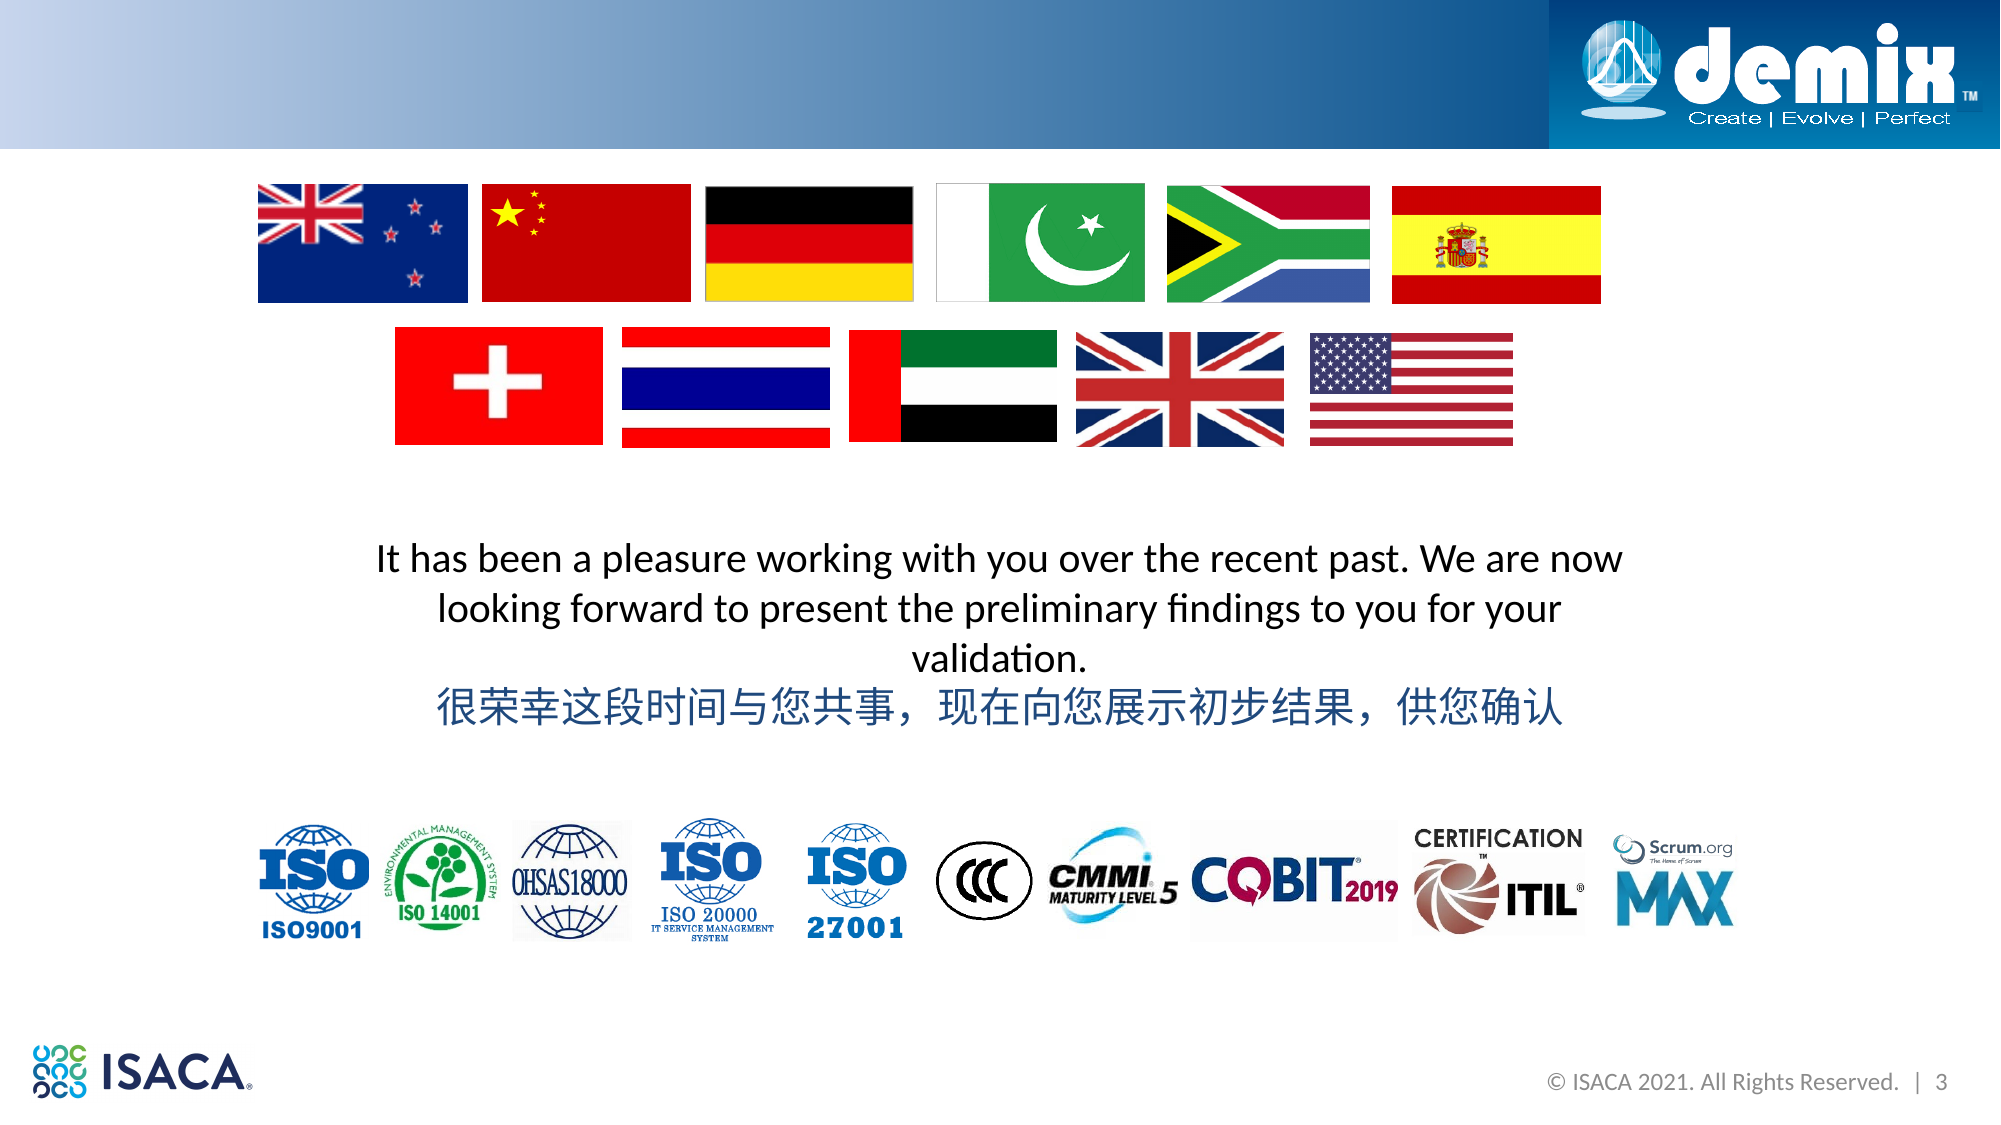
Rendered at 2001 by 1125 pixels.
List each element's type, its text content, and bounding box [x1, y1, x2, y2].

text_box It has been a pleasure working with you over the recent past. We are now looking forward to present the preliminary findings to you for your validation. 很荣幸这段时间与您共事，现在向您展示初步结果，供您确认 [337, 523, 1663, 739]
picture [1582, 106, 1665, 119]
picture [395, 327, 603, 446]
picture [258, 184, 468, 303]
picture [622, 327, 830, 448]
picture [705, 186, 914, 302]
picture [644, 811, 778, 950]
picture [29, 1043, 255, 1103]
picture [1076, 332, 1284, 447]
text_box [1605, 830, 1745, 931]
picture [1044, 810, 1178, 952]
picture [380, 814, 501, 948]
picture [1310, 333, 1513, 446]
picture [1167, 185, 1370, 303]
picture [482, 184, 691, 302]
picture [258, 823, 369, 939]
picture [789, 816, 923, 946]
picture [512, 820, 632, 942]
picture [849, 330, 1057, 443]
picture [935, 183, 1145, 302]
picture [1392, 186, 1601, 304]
picture [1549, 0, 2000, 111]
picture [935, 838, 1033, 923]
picture [1409, 814, 1594, 948]
picture [1189, 820, 1398, 942]
